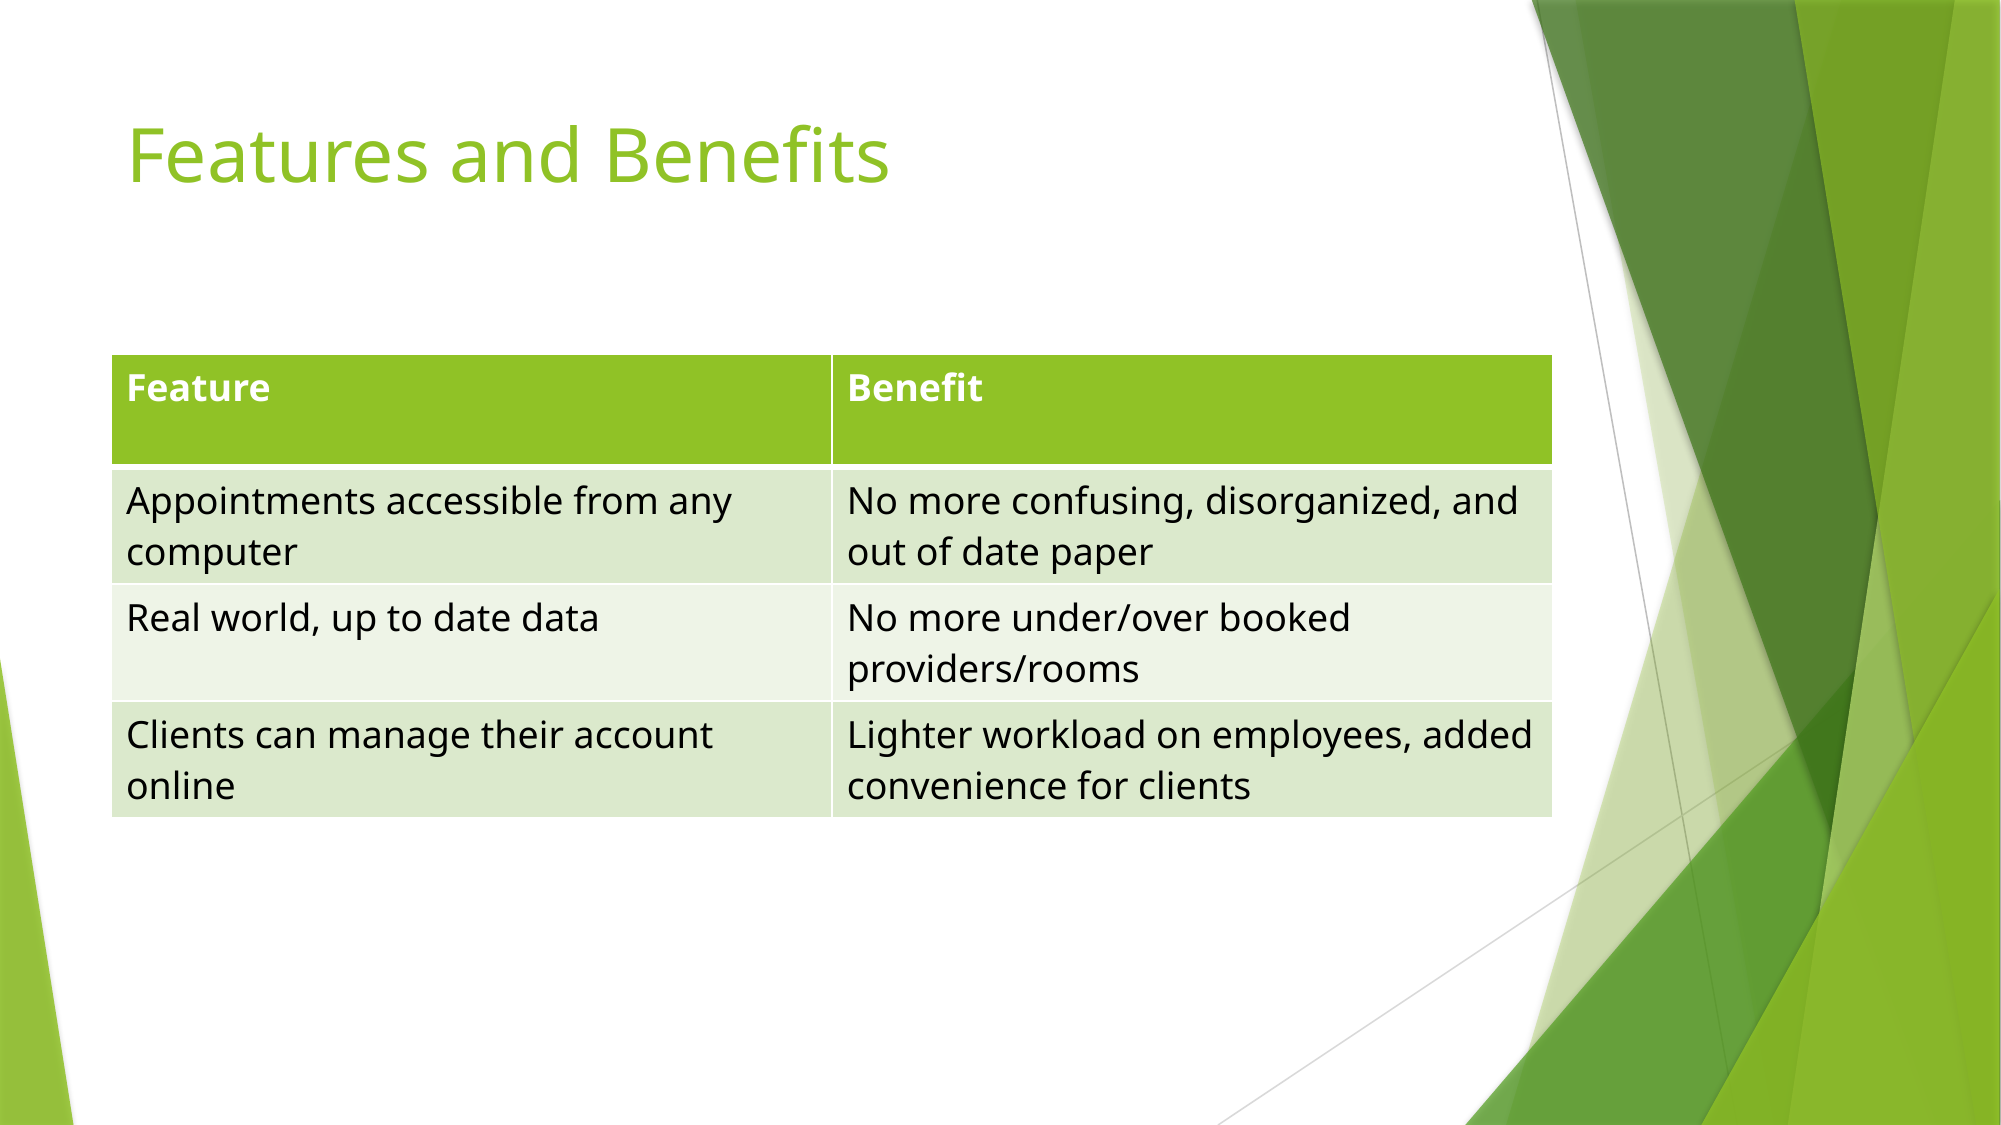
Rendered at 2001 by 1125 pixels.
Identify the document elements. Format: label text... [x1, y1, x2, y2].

table_header Feature [112, 355, 831, 464]
table_cell Clients can manage their account online [112, 702, 831, 817]
table_cell Real world, up to date data [112, 585, 831, 700]
table_cell No more confusing, disorganized, and out of date paper [833, 470, 1552, 583]
table_header Benefit [833, 355, 1552, 464]
table_cell Appointments accessible from any computer [112, 470, 831, 583]
title Features and Benefits [111, 99, 1522, 317]
table_cell Lighter workload on employees, added convenience for clients [833, 702, 1552, 817]
table_cell No more under/over booked providers/rooms [833, 585, 1552, 700]
